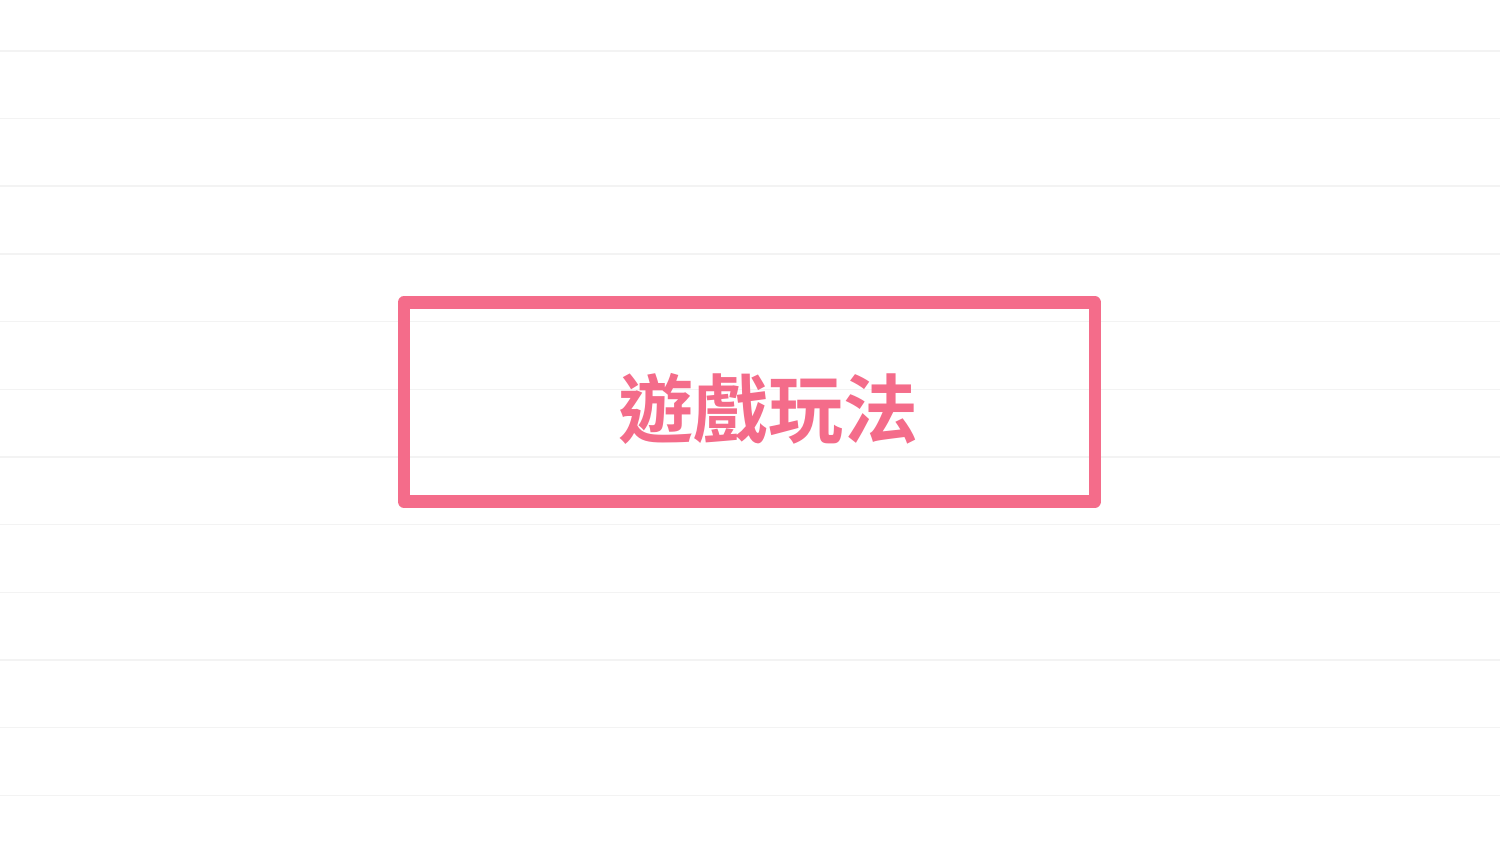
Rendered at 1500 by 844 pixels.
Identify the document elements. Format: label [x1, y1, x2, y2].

text_box [403, 302, 1095, 502]
